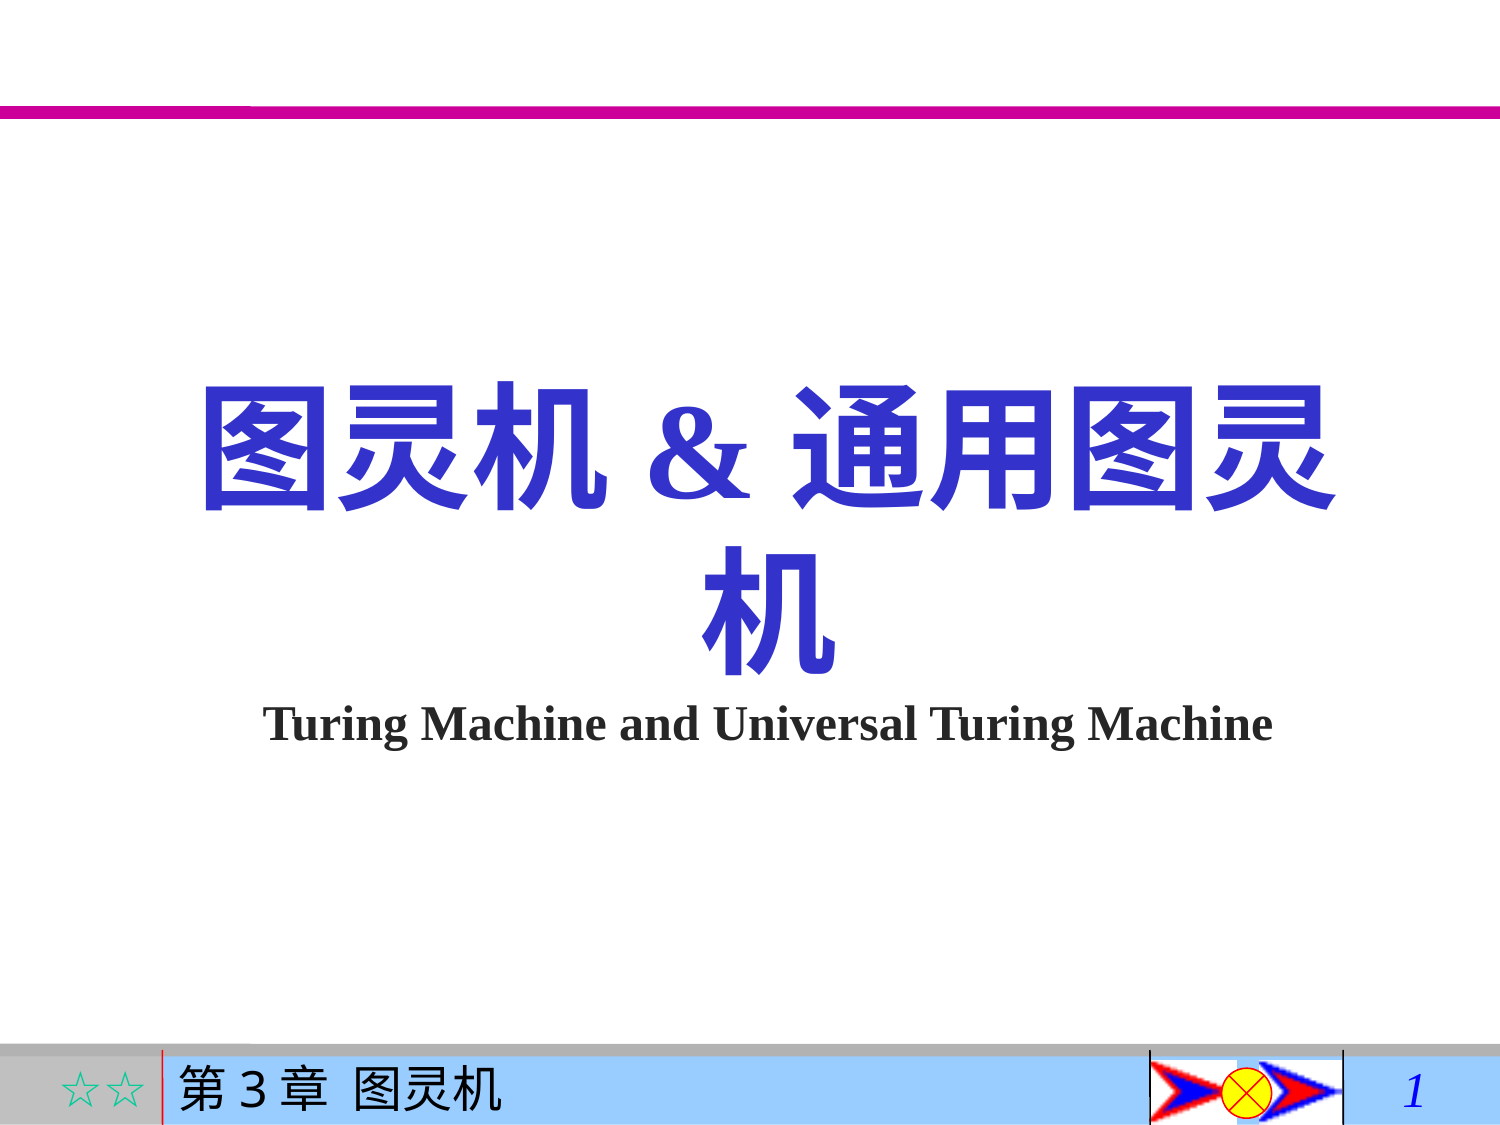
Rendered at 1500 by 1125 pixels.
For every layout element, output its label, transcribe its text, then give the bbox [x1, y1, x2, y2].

picture [1151, 1060, 1237, 1125]
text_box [406, 1068, 448, 1110]
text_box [282, 1065, 326, 1080]
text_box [282, 1084, 326, 1110]
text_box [182, 1080, 221, 1110]
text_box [202, 1066, 224, 1077]
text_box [455, 1066, 473, 1110]
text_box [181, 1066, 202, 1078]
picture [1259, 1060, 1342, 1125]
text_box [471, 1068, 500, 1110]
text_box 图灵机&通用图灵机 Turing Machine and Universal Turing Machine [128, 353, 1409, 939]
